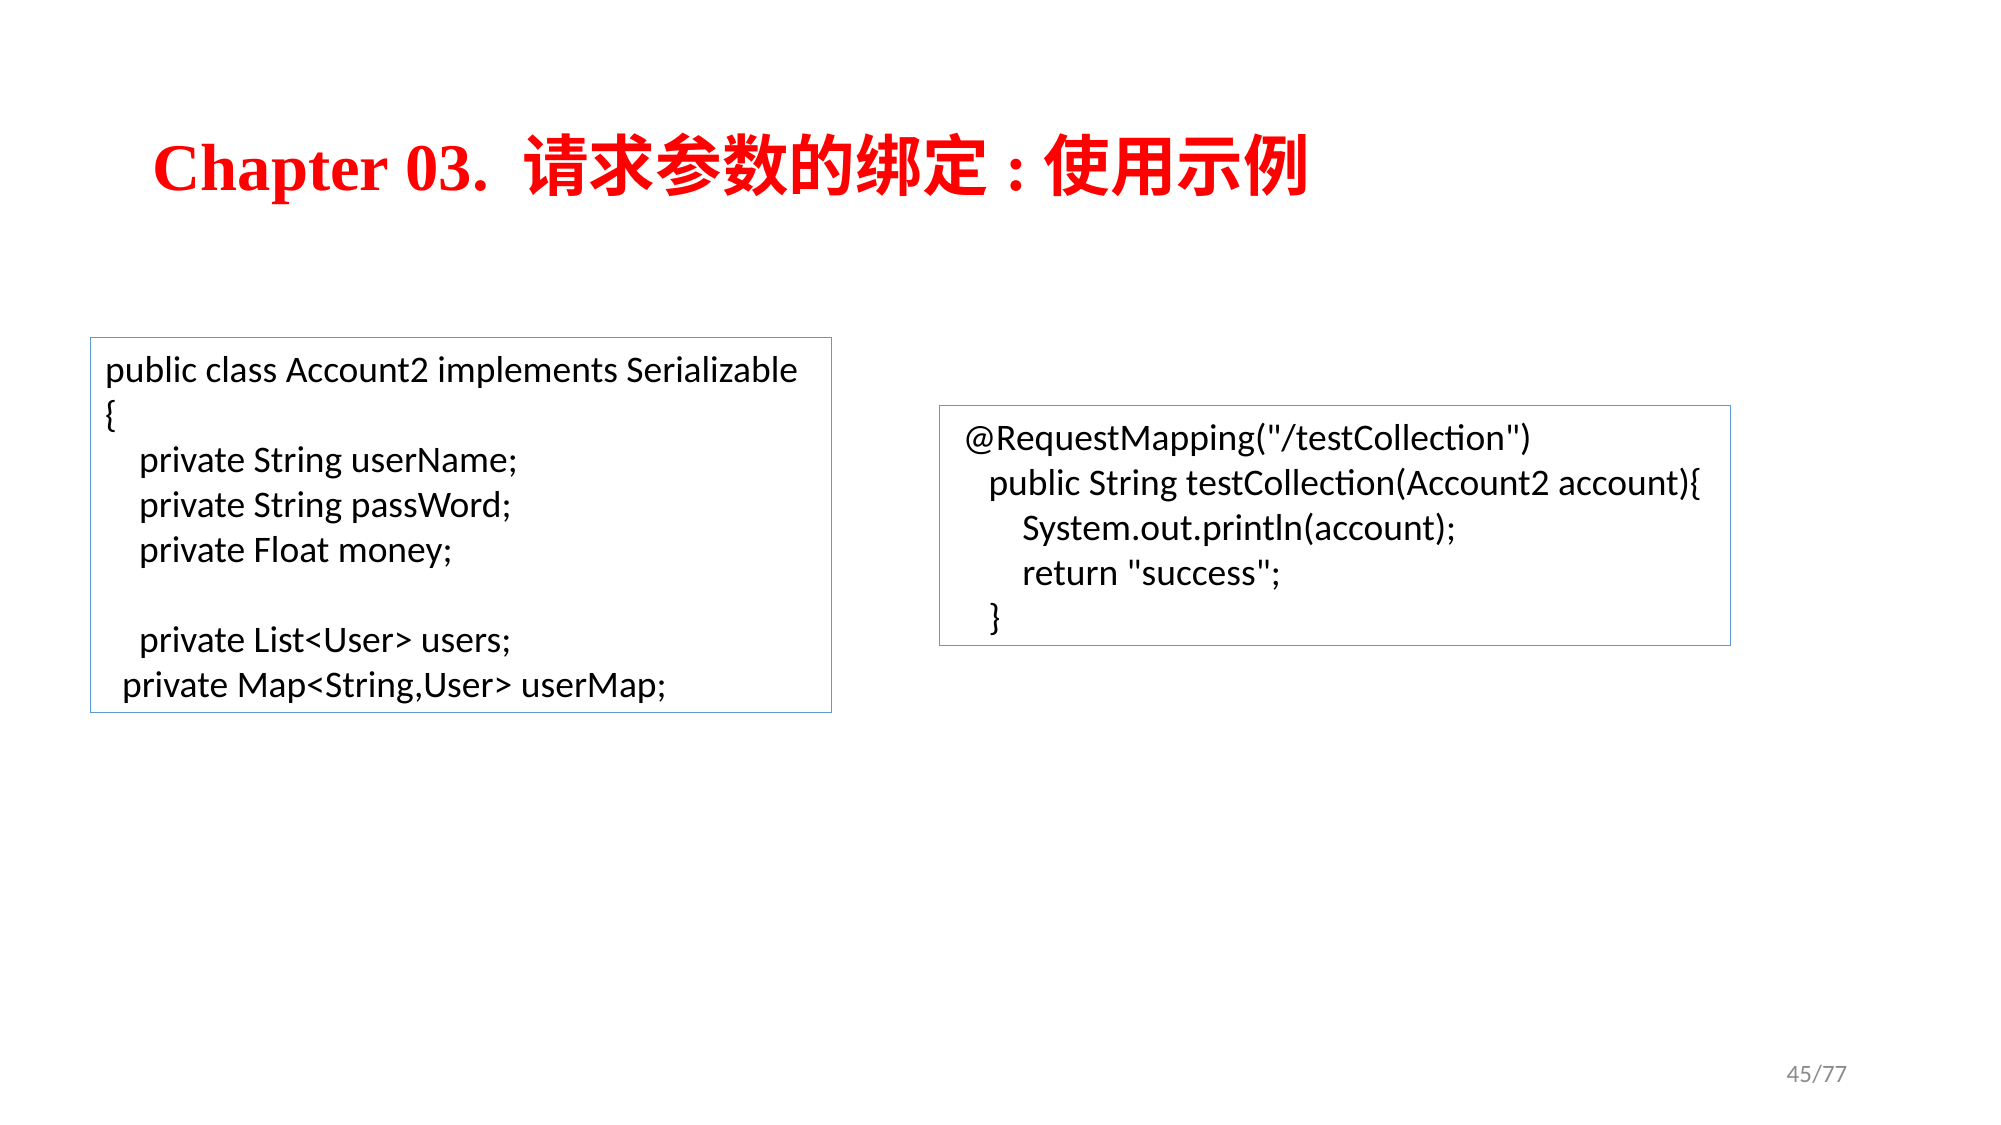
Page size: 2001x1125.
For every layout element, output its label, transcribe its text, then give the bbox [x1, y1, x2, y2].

slide_number [1412, 1042, 1863, 1103]
title Chapter 03. 请求参数的绑定:使用示例 [137, 59, 1863, 278]
text_box public class Account2 implements Serializable { private String userName; private String passWord; private Float money; private List<User> users; private Map<String,User> userMap; [90, 337, 832, 713]
text_box @RequestMapping("/testCollection") public String testCollection(Account2 account){ System.out.println(account); return "success"; } [939, 405, 1731, 646]
